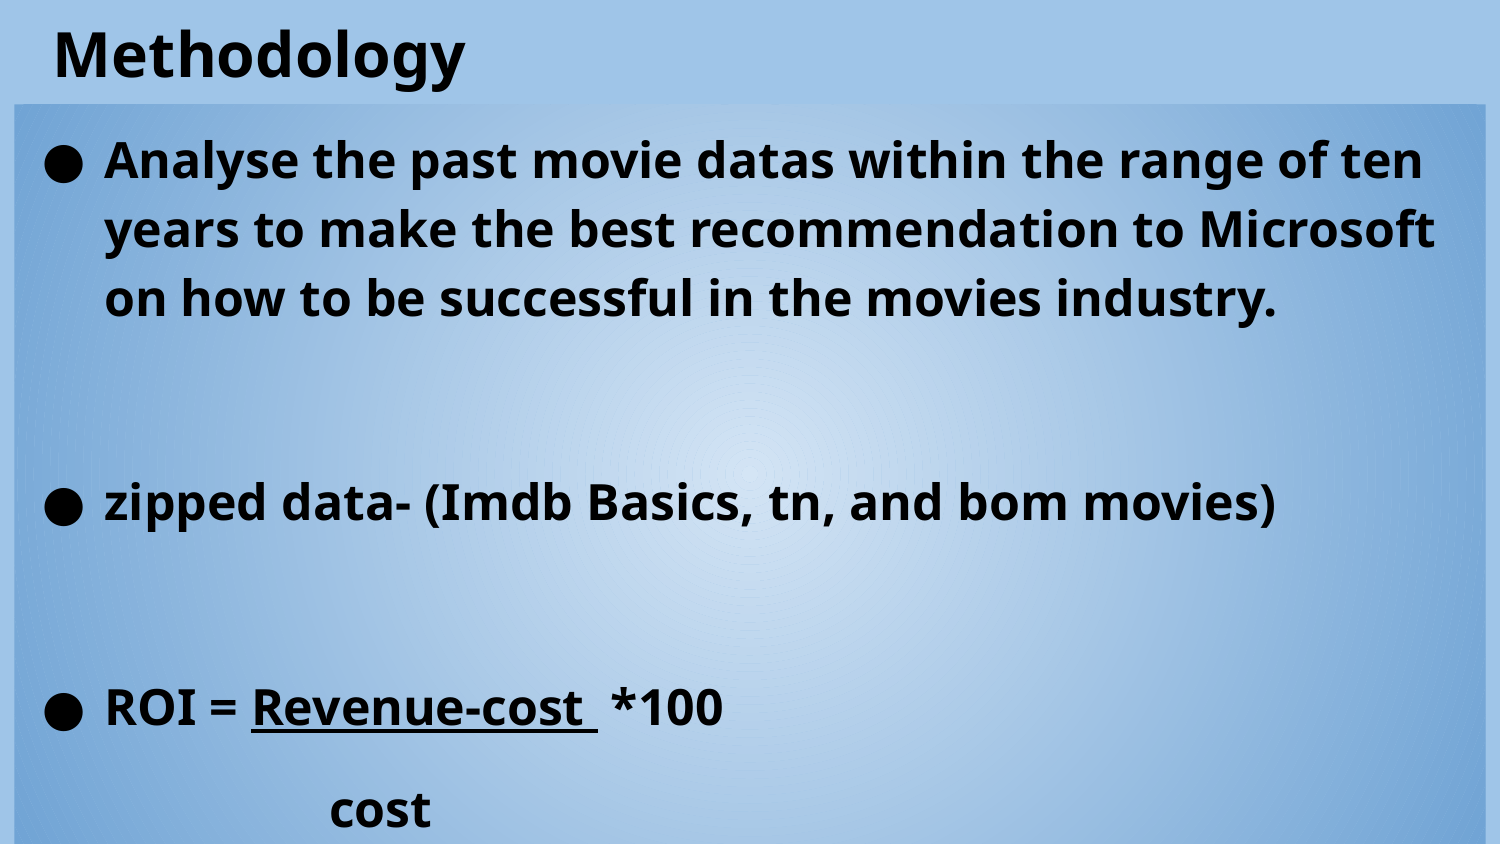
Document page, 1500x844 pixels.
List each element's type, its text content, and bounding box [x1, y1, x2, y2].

title Methodology [37, 0, 1436, 94]
list Analyse the past movie datas within the range of ten years to make the best recommendation to Microsoft on how to be successful in the movies industry. zipped data- (Imdb Basics, tn, and bom movies) ROI = Revenue-cost *100 cost [14, 104, 1486, 844]
